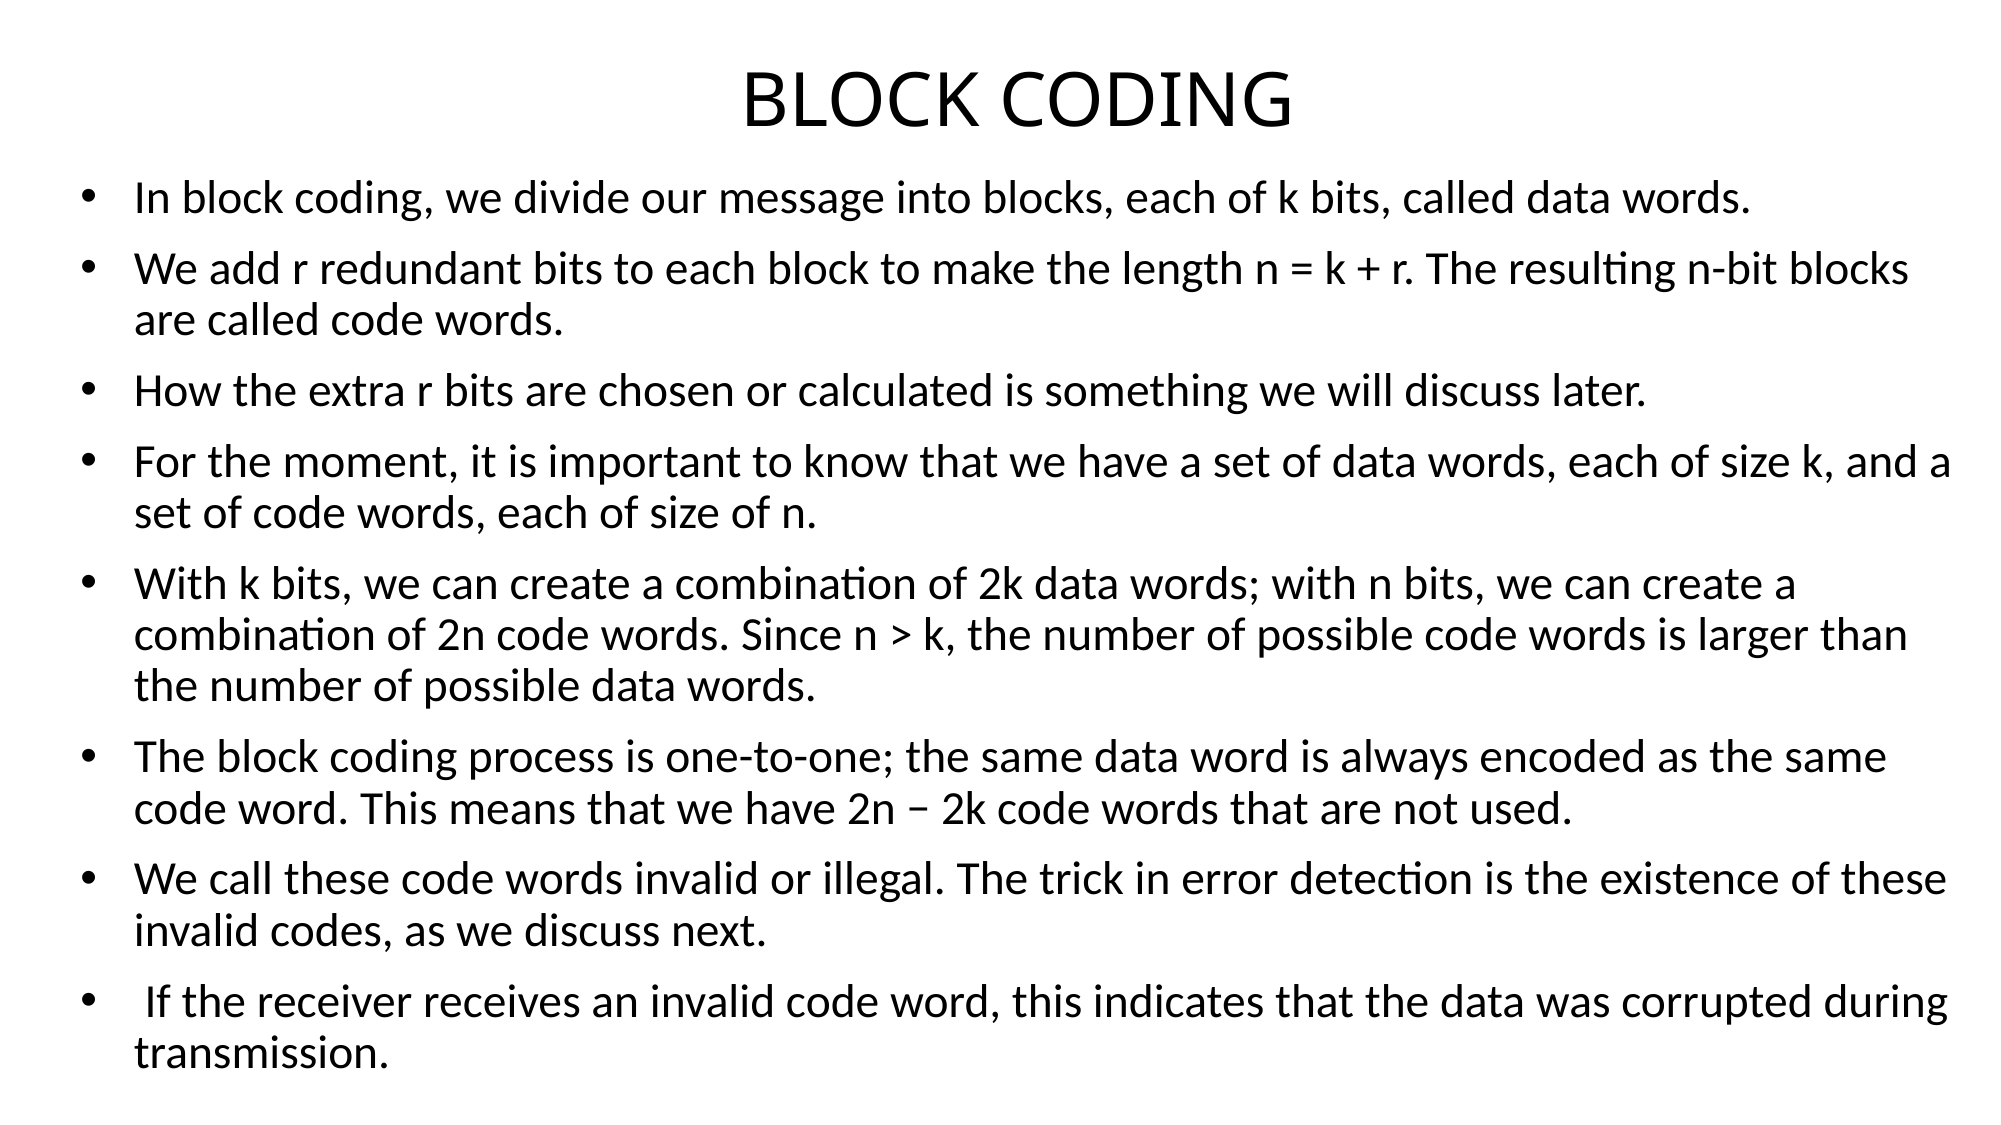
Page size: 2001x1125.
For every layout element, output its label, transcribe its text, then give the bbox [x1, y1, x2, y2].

title BLOCK CODING [65, 53, 1972, 150]
subtitle In block coding, we divide our message into blocks, each of k bits, called data words. We add r redundant bits to each block to make the length n = k + r. The resulting n-bit blocks are called code words. How the extra r bits are chosen or calculated is something we will discuss later. For the moment, it is important to know that we have a set of data words, each of size k, and a set of code words, each of size of n. With k bits, we can create a combination of 2k data words; with n bits, we can create a combination of 2n code words. Since n > k, the number of possible code words is larger than the number of possible data words. The block coding process is one-to-one; the same data word is always encoded as the same code word. This means that we have 2n − 2k code words that are not used. We call these code words invalid or illegal. The trick in error detection is the existence of these invalid codes, as we discuss next. If the receiver receives an invalid code word, this indicates that the data was corrupted during transmission. [65, 164, 1972, 1095]
